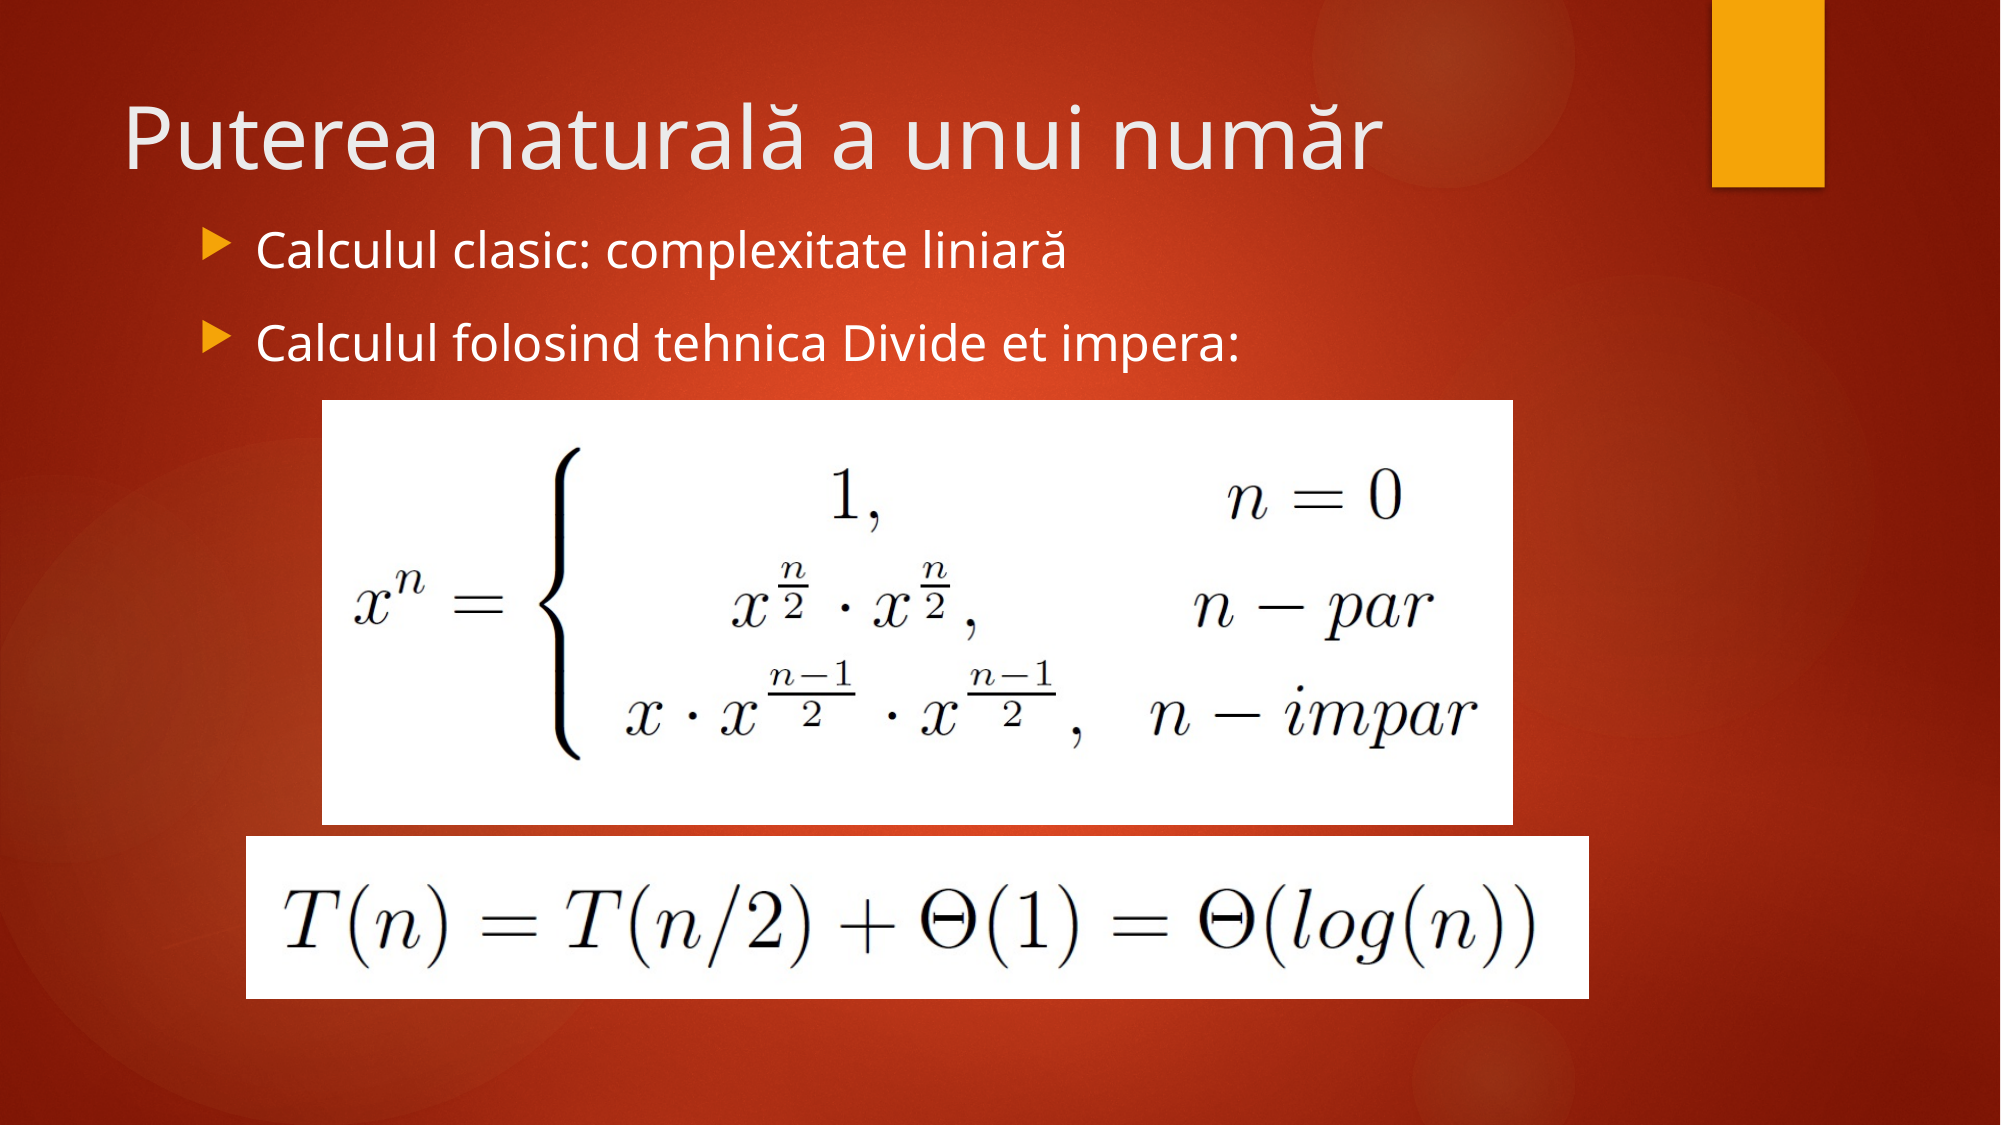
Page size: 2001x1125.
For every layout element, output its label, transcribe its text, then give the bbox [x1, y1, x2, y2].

title Puterea naturală a unui număr [106, 74, 1649, 212]
text_box Calculul folosind tehnica Divide et impera: [183, 304, 1652, 401]
list Calculul clasic: complexitate liniară [183, 211, 1652, 304]
picture [322, 399, 1514, 825]
picture [246, 836, 1590, 999]
